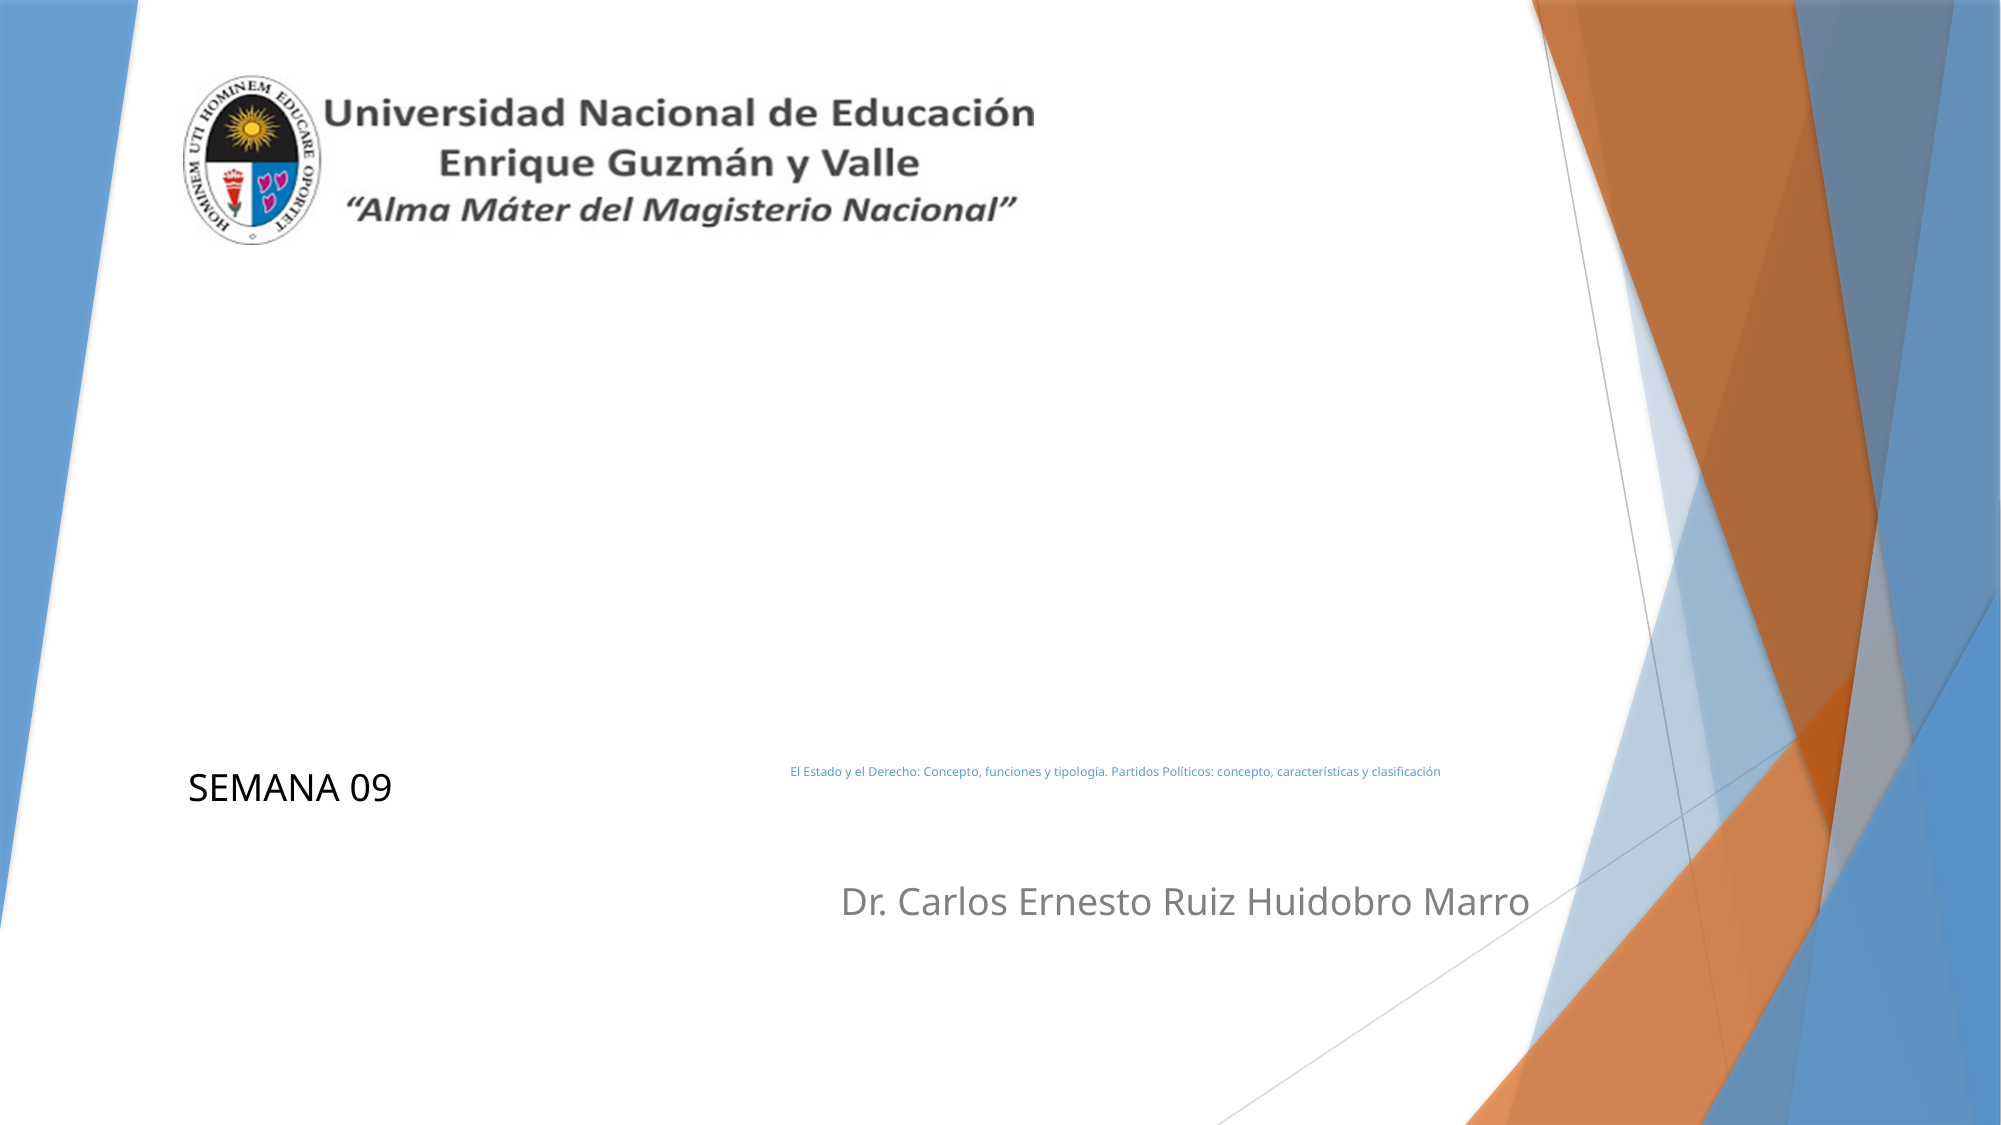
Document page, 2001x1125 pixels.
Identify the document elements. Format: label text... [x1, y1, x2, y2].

text_box SEMANA 09 [173, 756, 408, 817]
subtitle Dr. Carlos Ernesto Ruiz Huidobro Marro [790, 870, 1547, 982]
title El Estado y el Derecho: Concepto, funciones y tipología. Partidos Políticos: concepto, características y clasificación [130, 592, 1467, 818]
picture [182, 74, 1035, 245]
